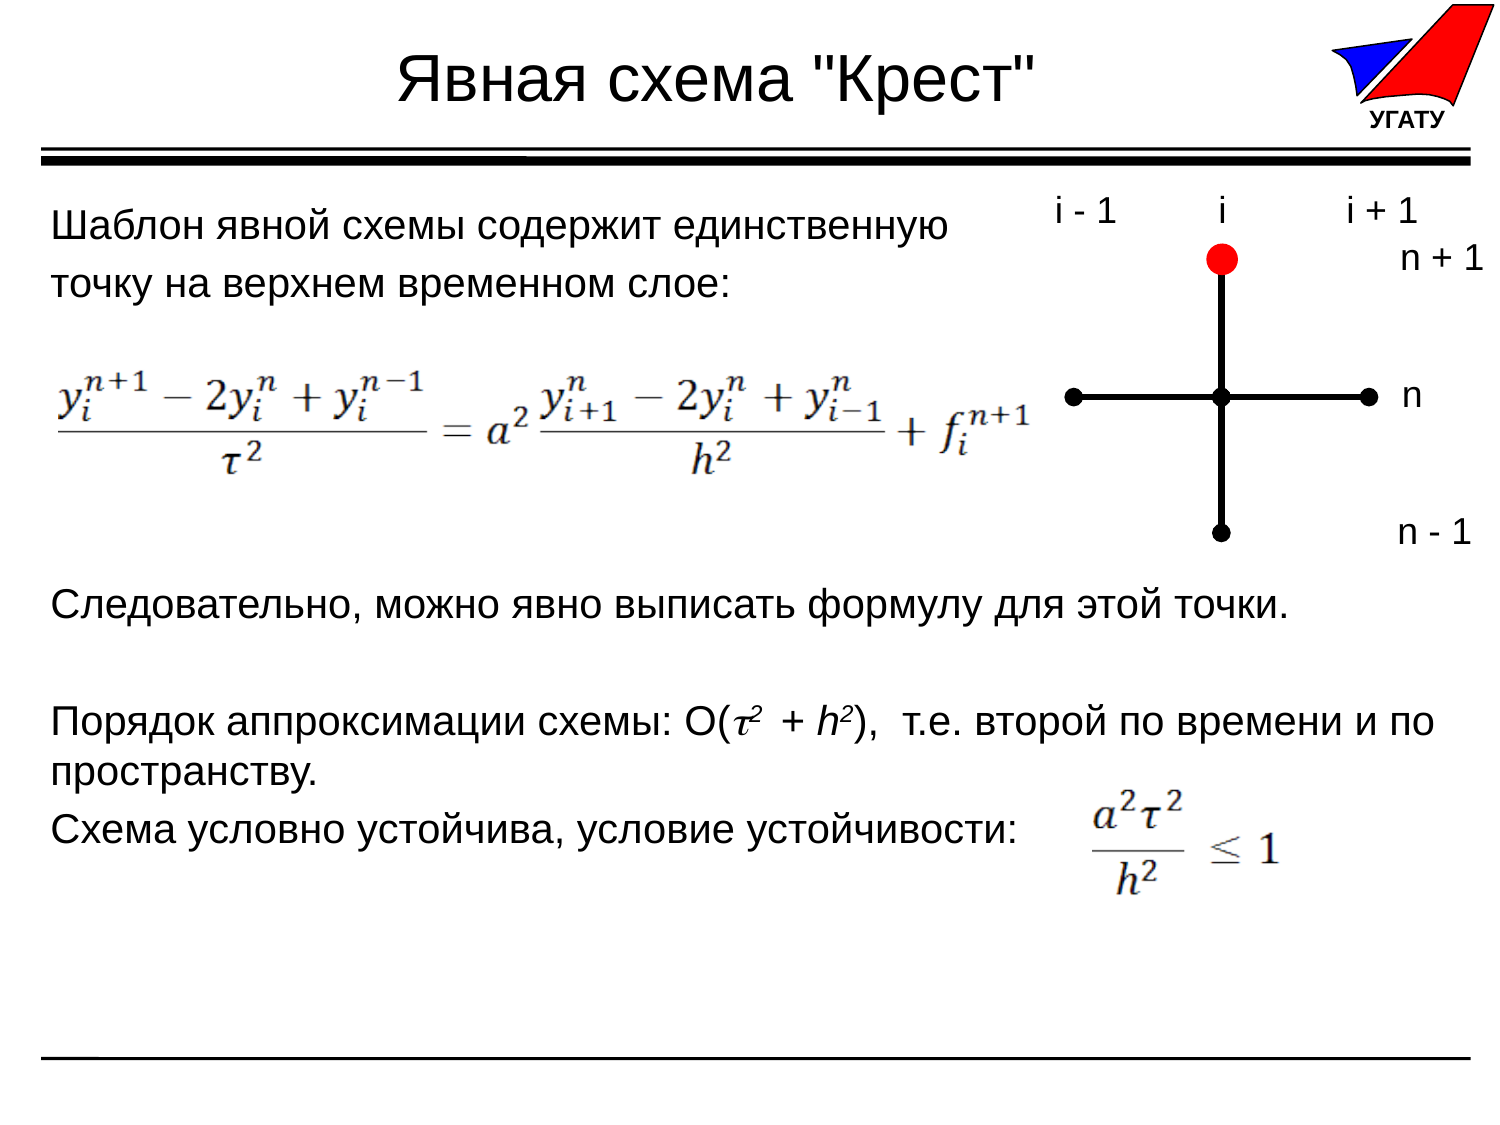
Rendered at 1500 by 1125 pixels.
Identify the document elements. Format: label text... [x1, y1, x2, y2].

text_box [1204, 241, 1241, 277]
text_box i + 1 [1331, 178, 1434, 239]
title Явная схема "Крест" [41, 1, 1392, 149]
text_box i - 1 [1039, 178, 1133, 239]
list Шаблон явной схемы содержит единственную точку на верхнем временном слое: Следовательно, можно явно выписать формулу для этой точки. Порядок аппроксимации схемы: O(2 + h2), т.е. второй по времени и по пространству. Схема условно устойчива, условие устойчивости: [35, 190, 1479, 1012]
picture [58, 367, 1035, 486]
text_box n - 1 [1382, 499, 1488, 560]
text_box i [1203, 178, 1297, 239]
text_box n + 1 [1385, 225, 1500, 286]
picture [1092, 786, 1282, 907]
text_box n [1387, 362, 1438, 422]
